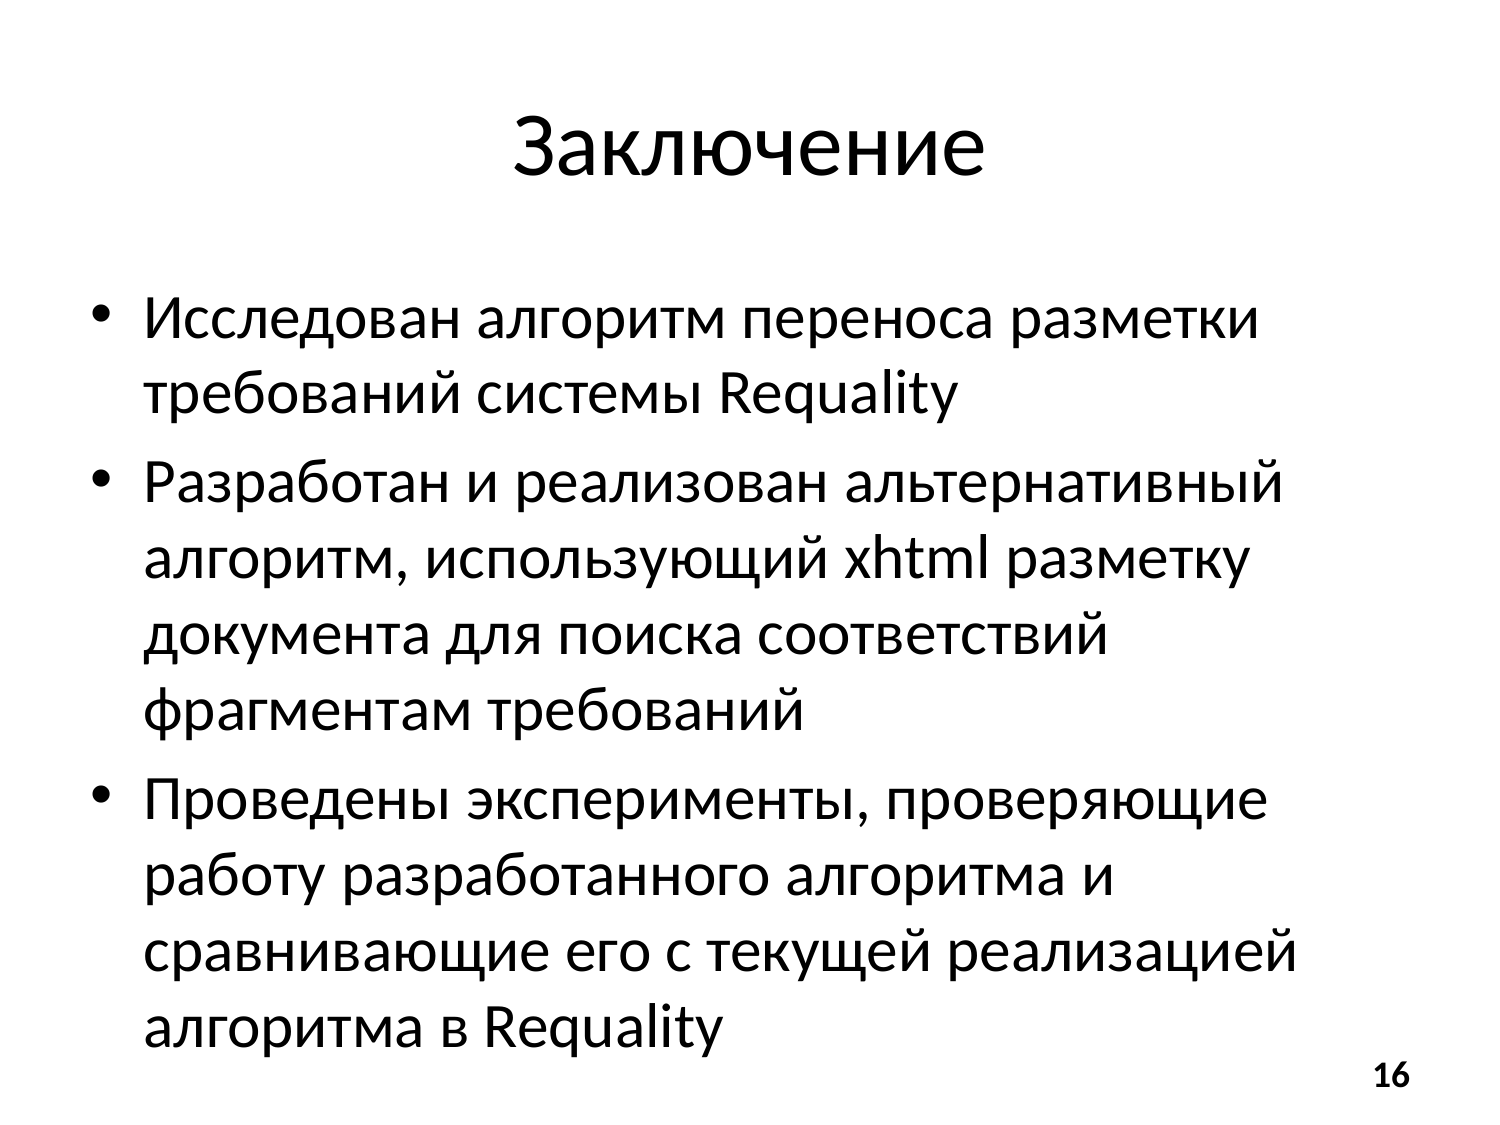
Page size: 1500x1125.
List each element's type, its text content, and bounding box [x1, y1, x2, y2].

list Исследован алгоритм переноса разметки требований системы Requality Разработан и реализован альтернативный алгоритм, использующий xhtml разметку документа для поиска соответствий фрагментам требований Проведены эксперименты, проверяющие работу разработанного алгоритма и сравнивающие его с текущей реализацией алгоритма в Requality [75, 267, 1425, 1071]
slide_number 16 [1074, 1042, 1425, 1103]
title Заключение [75, 45, 1425, 233]
